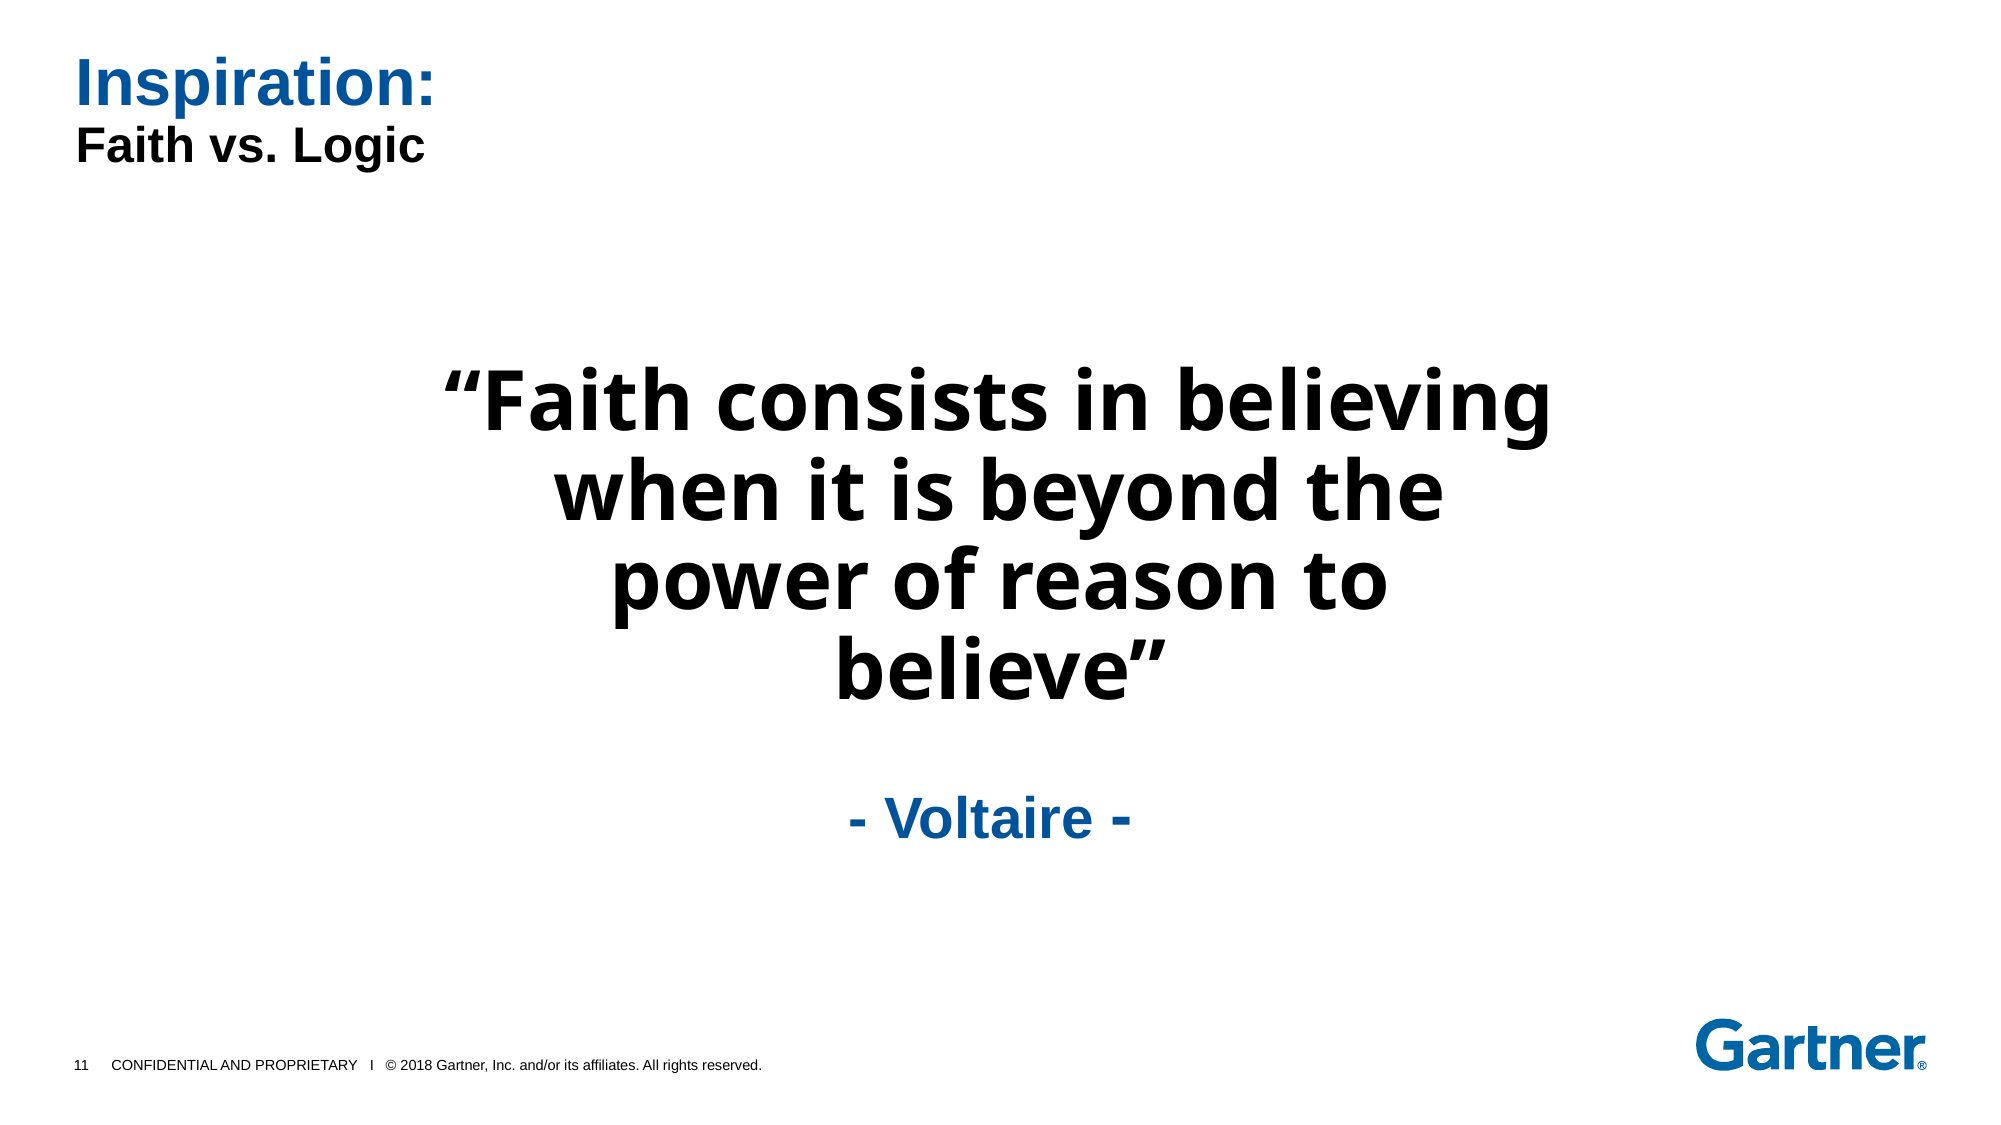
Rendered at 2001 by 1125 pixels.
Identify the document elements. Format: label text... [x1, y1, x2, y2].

text_box “Faith consists in believing when it is beyond the power of reason to believe” - Voltaire - [439, 343, 1561, 853]
title Inspiration: Faith vs. Logic [75, 32, 1925, 176]
